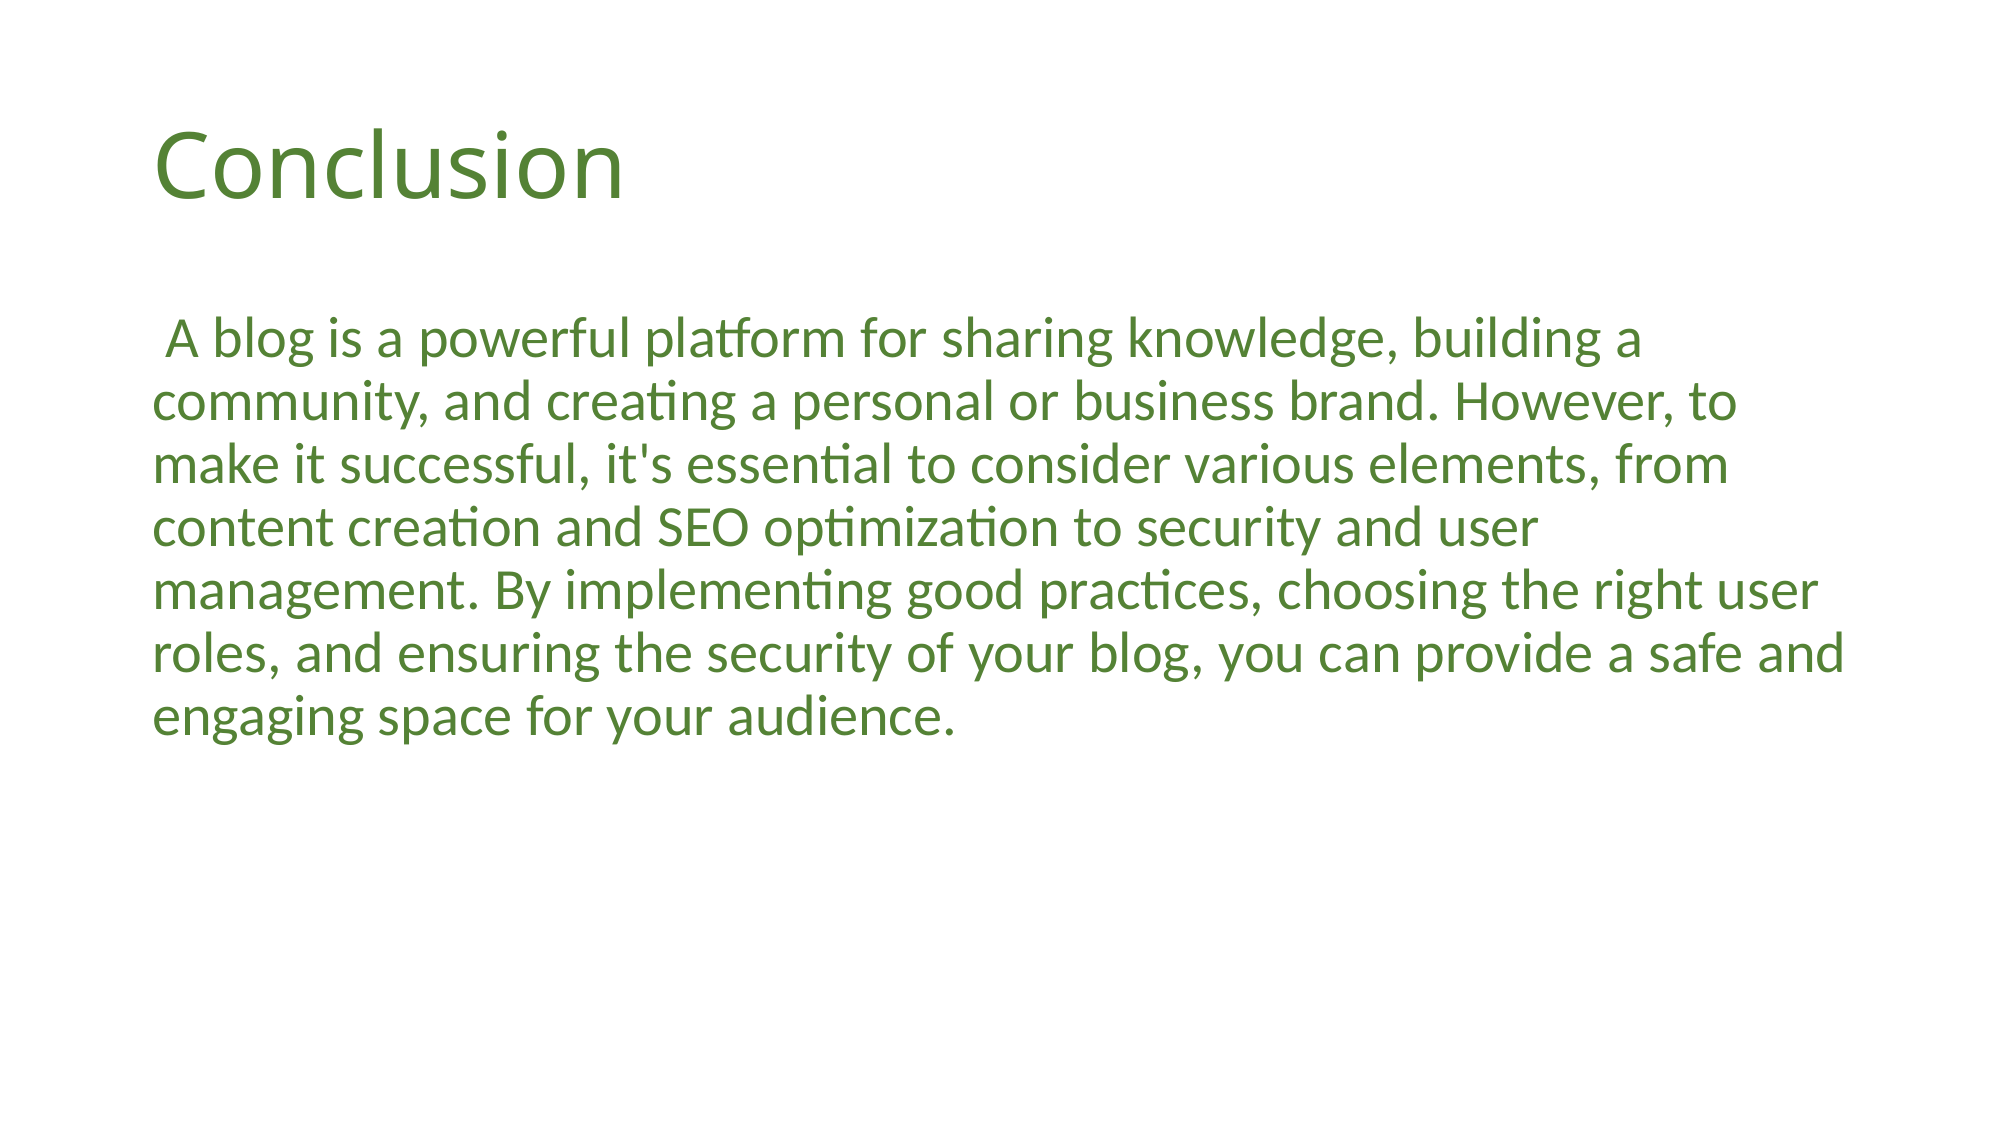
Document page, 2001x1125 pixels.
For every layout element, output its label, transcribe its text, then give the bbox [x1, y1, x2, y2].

title Conclusion [137, 59, 1863, 278]
list A blog is a powerful platform for sharing knowledge, building a community, and creating a personal or business brand. However, to make it successful, it's essential to consider various elements, from content creation and SEO optimization to security and user management. By implementing good practices, choosing the right user roles, and ensuring the security of your blog, you can provide a safe and engaging space for your audience. [137, 299, 1863, 1014]
